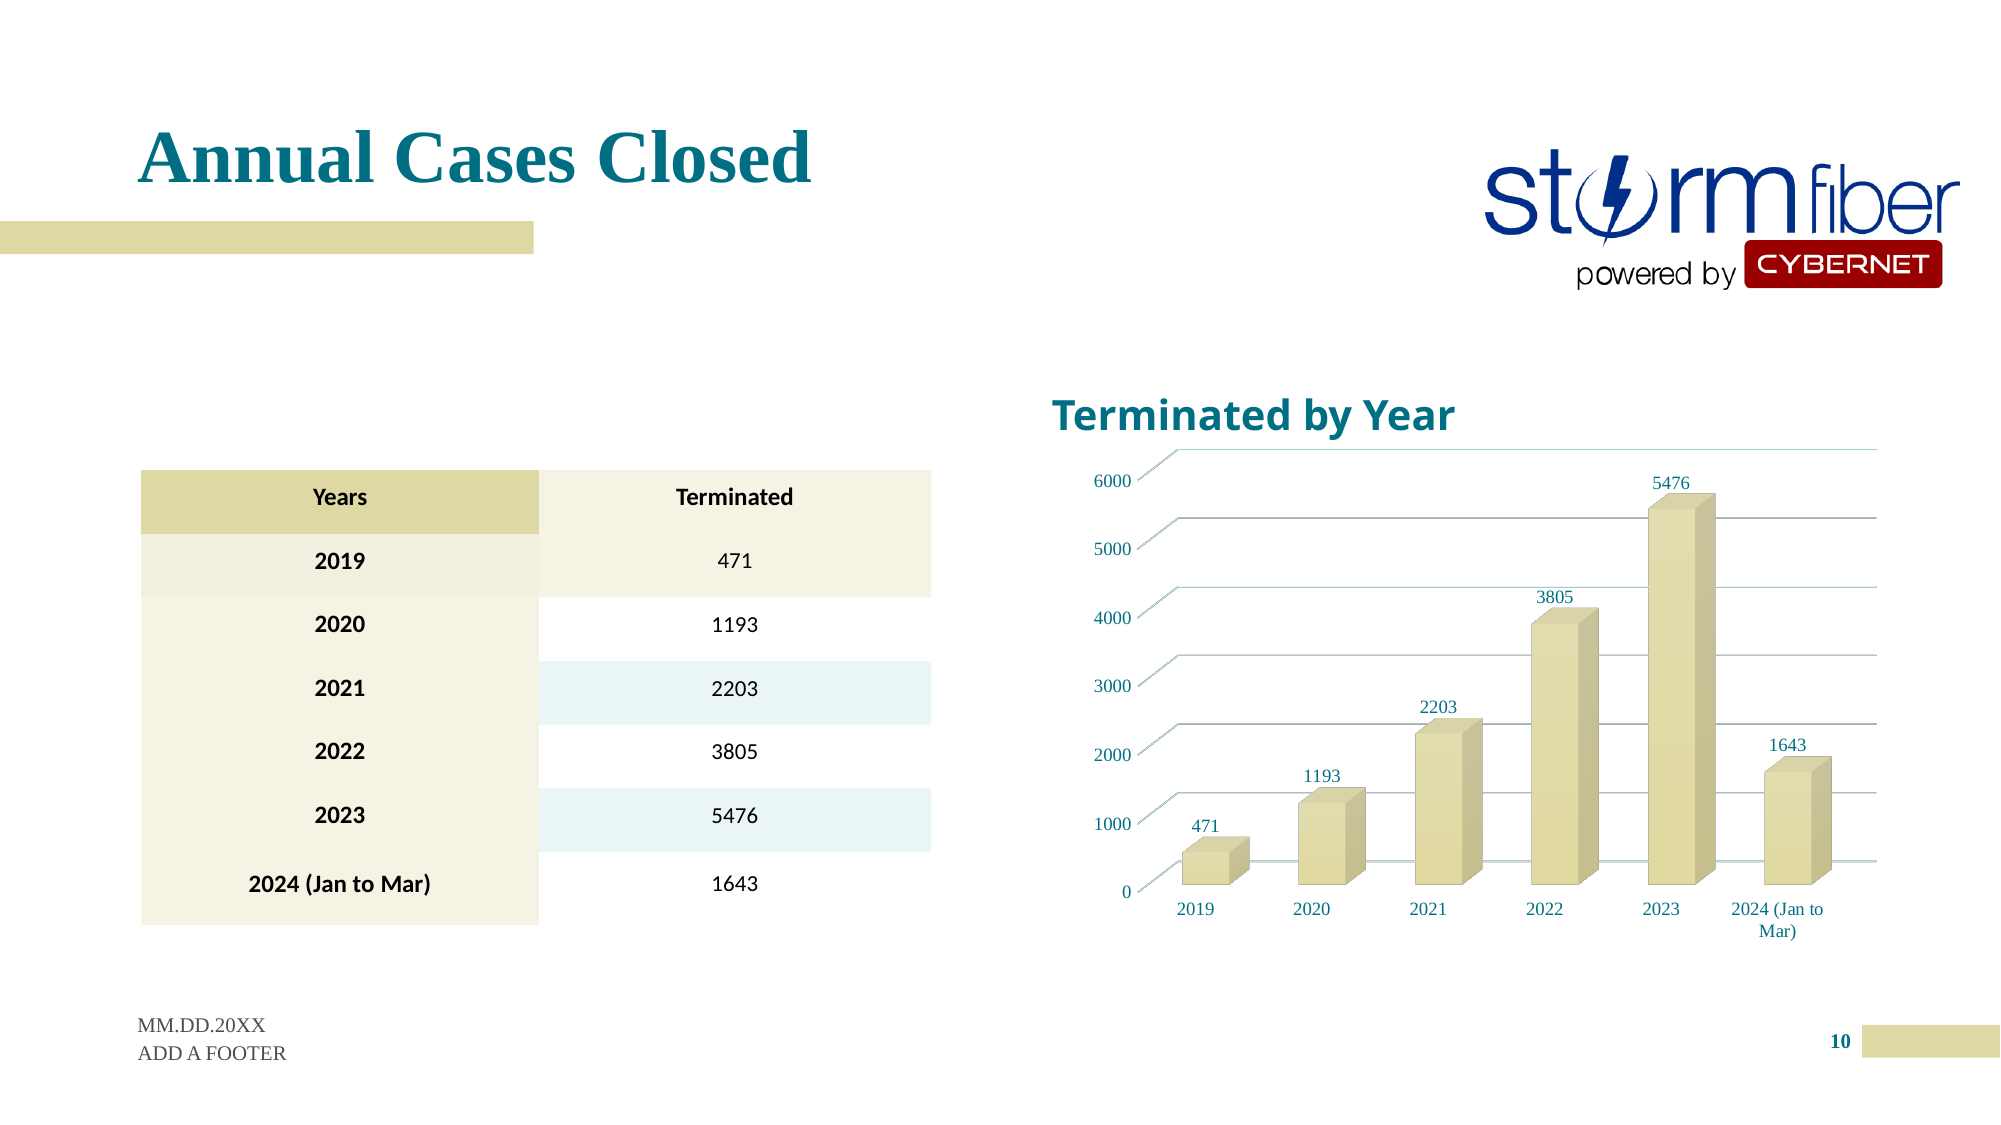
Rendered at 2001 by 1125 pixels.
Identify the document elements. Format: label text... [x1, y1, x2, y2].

table_cell 1193 [539, 597, 931, 661]
table_cell 2019 [141, 534, 539, 597]
table_cell 2021 [141, 661, 539, 725]
table_cell 2020 [141, 597, 539, 661]
table_cell 1643 [539, 852, 931, 925]
slide_number 10 [1818, 1027, 1863, 1065]
table_cell 2203 [539, 661, 931, 725]
table_header Terminated [539, 470, 931, 534]
table_cell 471 [539, 534, 931, 597]
slide_number MM.DD.20XX [137, 999, 588, 1037]
chart [1068, 439, 1902, 953]
table_cell 3805 [539, 725, 931, 788]
table_header Years [141, 470, 539, 534]
list Terminated by Year [1051, 362, 1885, 440]
title Annual Cases Closed [137, 101, 1418, 199]
table_cell 5476 [539, 788, 931, 852]
table_cell 2024 (Jan to Mar) [141, 852, 539, 925]
table_cell 2022 [141, 725, 539, 788]
picture [1485, 149, 1960, 290]
footer ADD A FOOTER [137, 1039, 588, 1077]
table_cell 2023 [141, 788, 539, 852]
